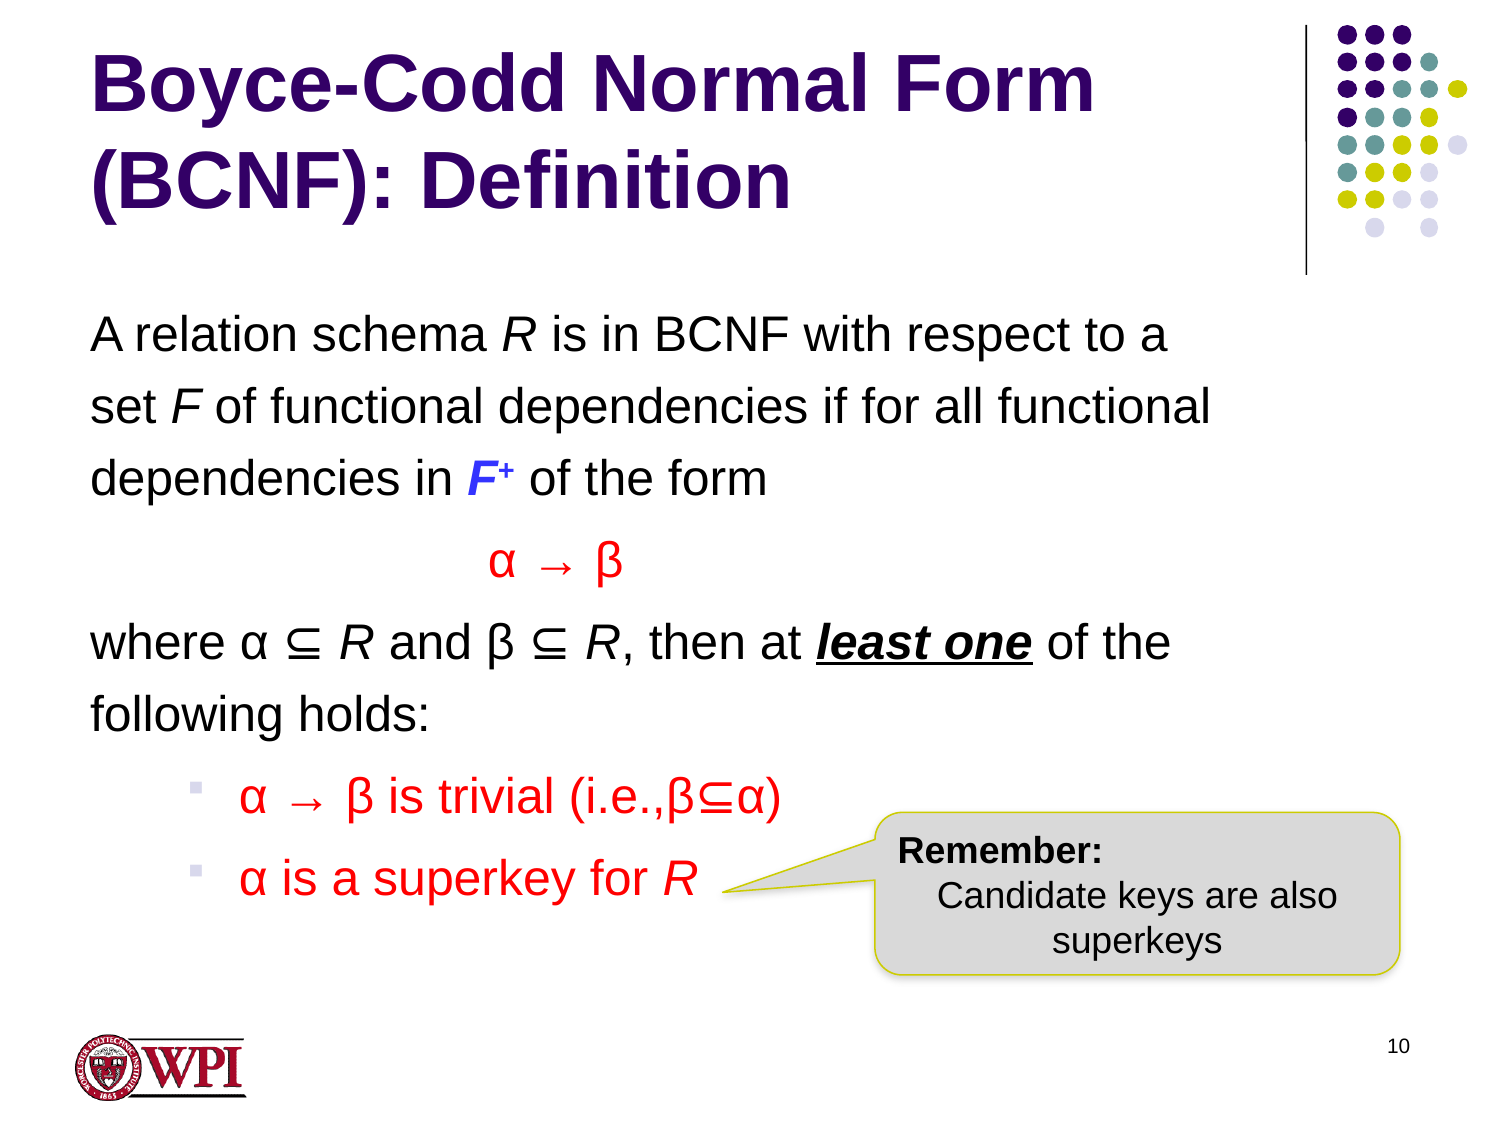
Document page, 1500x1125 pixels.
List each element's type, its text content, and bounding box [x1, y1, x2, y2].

text_box Remember: Candidate keys are also superkeys [722, 812, 1400, 975]
list A relation schema R is in BCNF with respect to a set F of functional dependencies if for all functional dependencies in F+ of the form α → β where α ⊆ R and β ⊆ R, then at least one of the following holds: α → β is trivial (i.e.,β⊆α) α is a superkey for R [75, 282, 1263, 1006]
slide_number 10 [1074, 1025, 1425, 1100]
picture [75, 1012, 255, 1101]
title Boyce-Codd Normal Form (BCNF): Definition [75, 20, 1313, 233]
